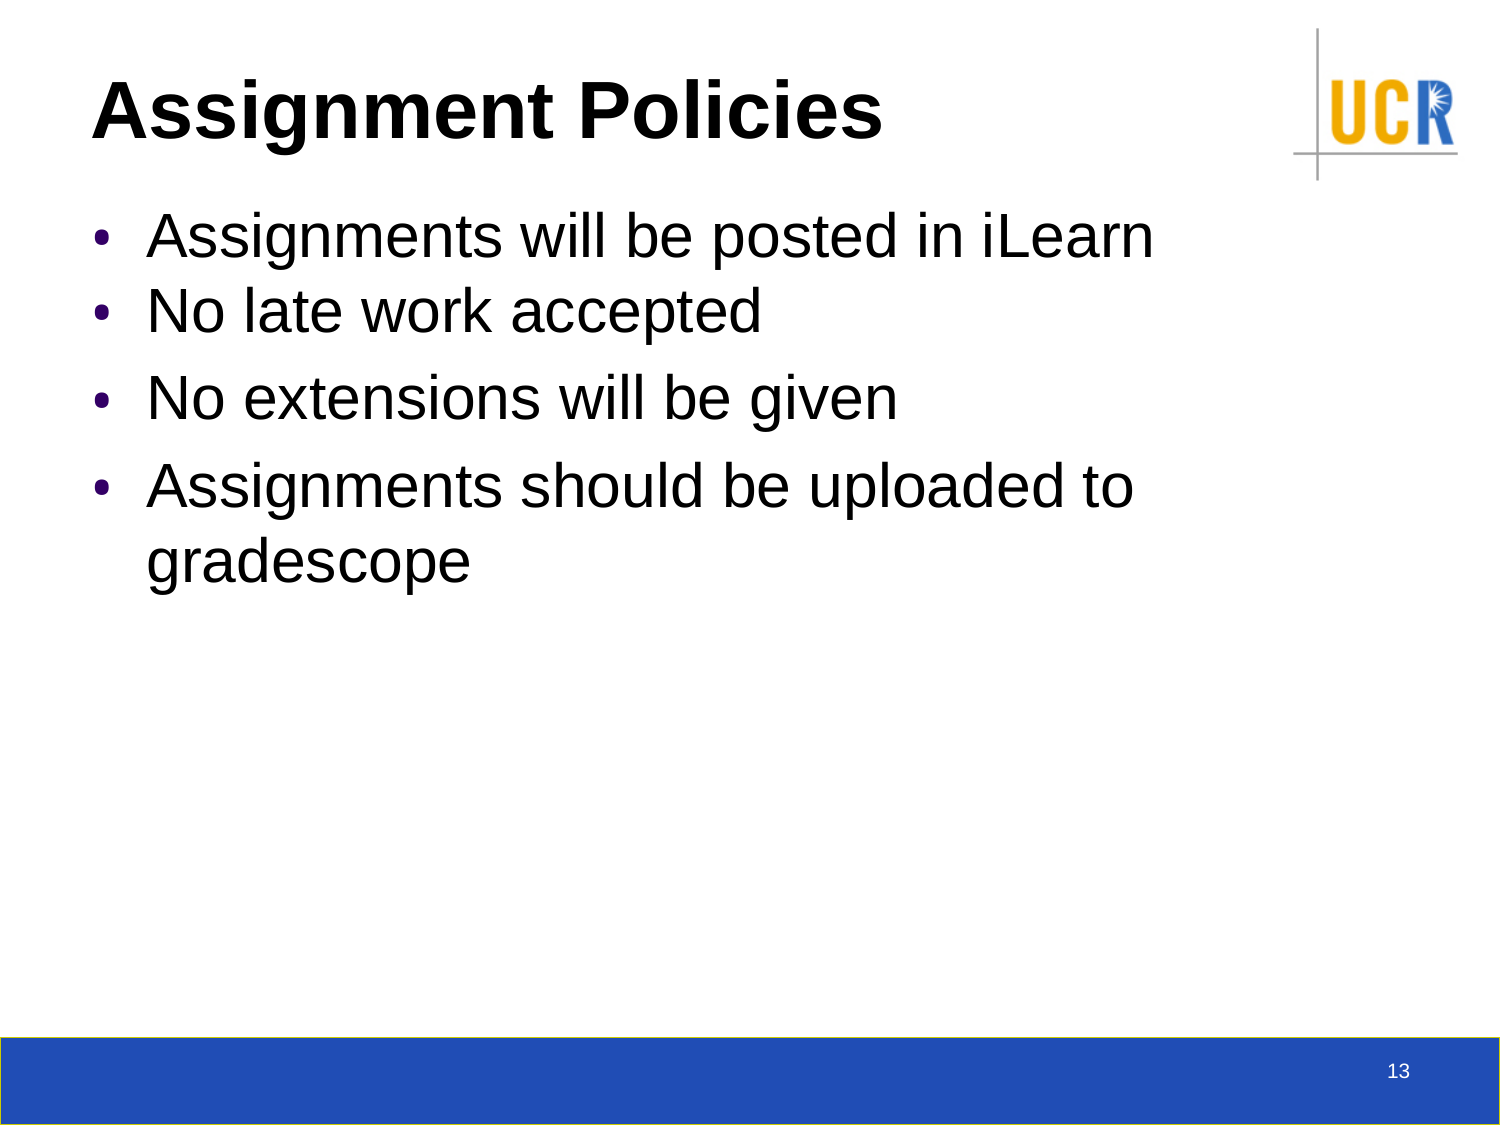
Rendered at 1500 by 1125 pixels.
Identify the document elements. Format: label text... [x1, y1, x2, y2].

title Assignment Policies [75, 37, 1300, 163]
slide_number ‹#› [1074, 1050, 1425, 1100]
picture [1282, 0, 1500, 196]
list Assignments will be posted in iLearn No late work accepted No extensions will be given Assignments should be uploaded to gradescope [75, 187, 1425, 1025]
